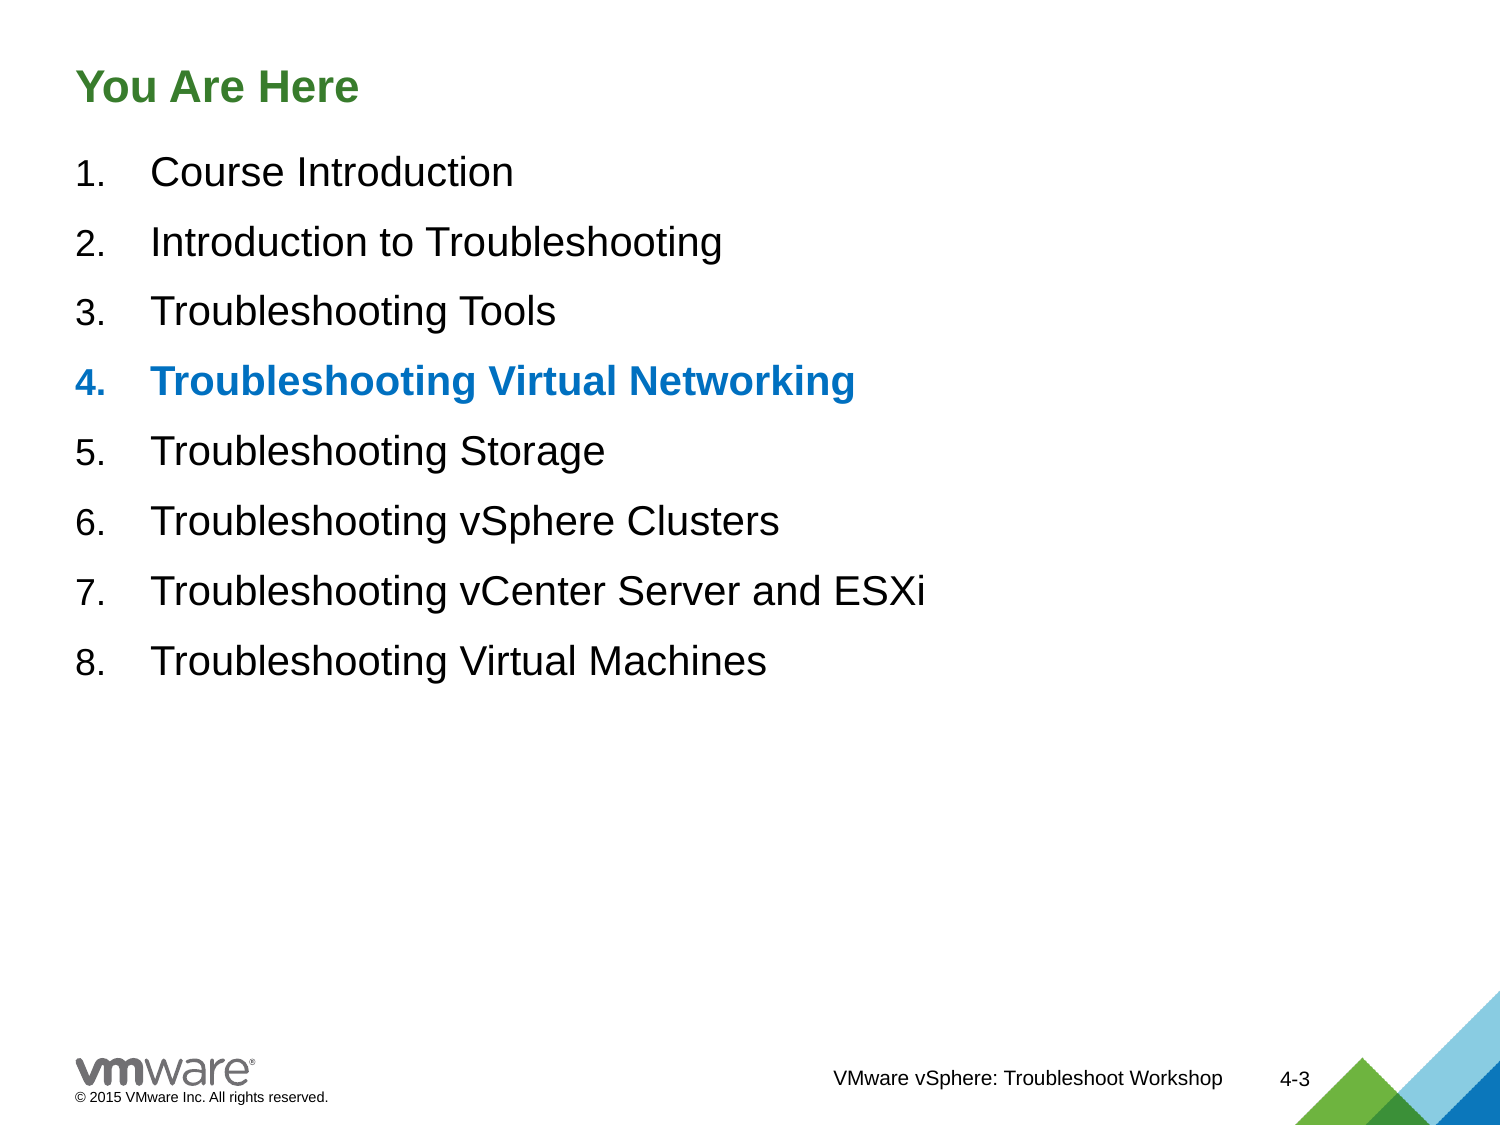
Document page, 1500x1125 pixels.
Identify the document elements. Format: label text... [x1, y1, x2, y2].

picture [1247, 949, 1500, 1125]
list Course Introduction Introduction to Troubleshooting Troubleshooting Tools Troubleshooting Virtual Networking Troubleshooting Storage Troubleshooting vSphere Clusters Troubleshooting vCenter Server and ESXi Troubleshooting Virtual Machines [75, 149, 1425, 988]
title You Are Here [75, 54, 1425, 113]
